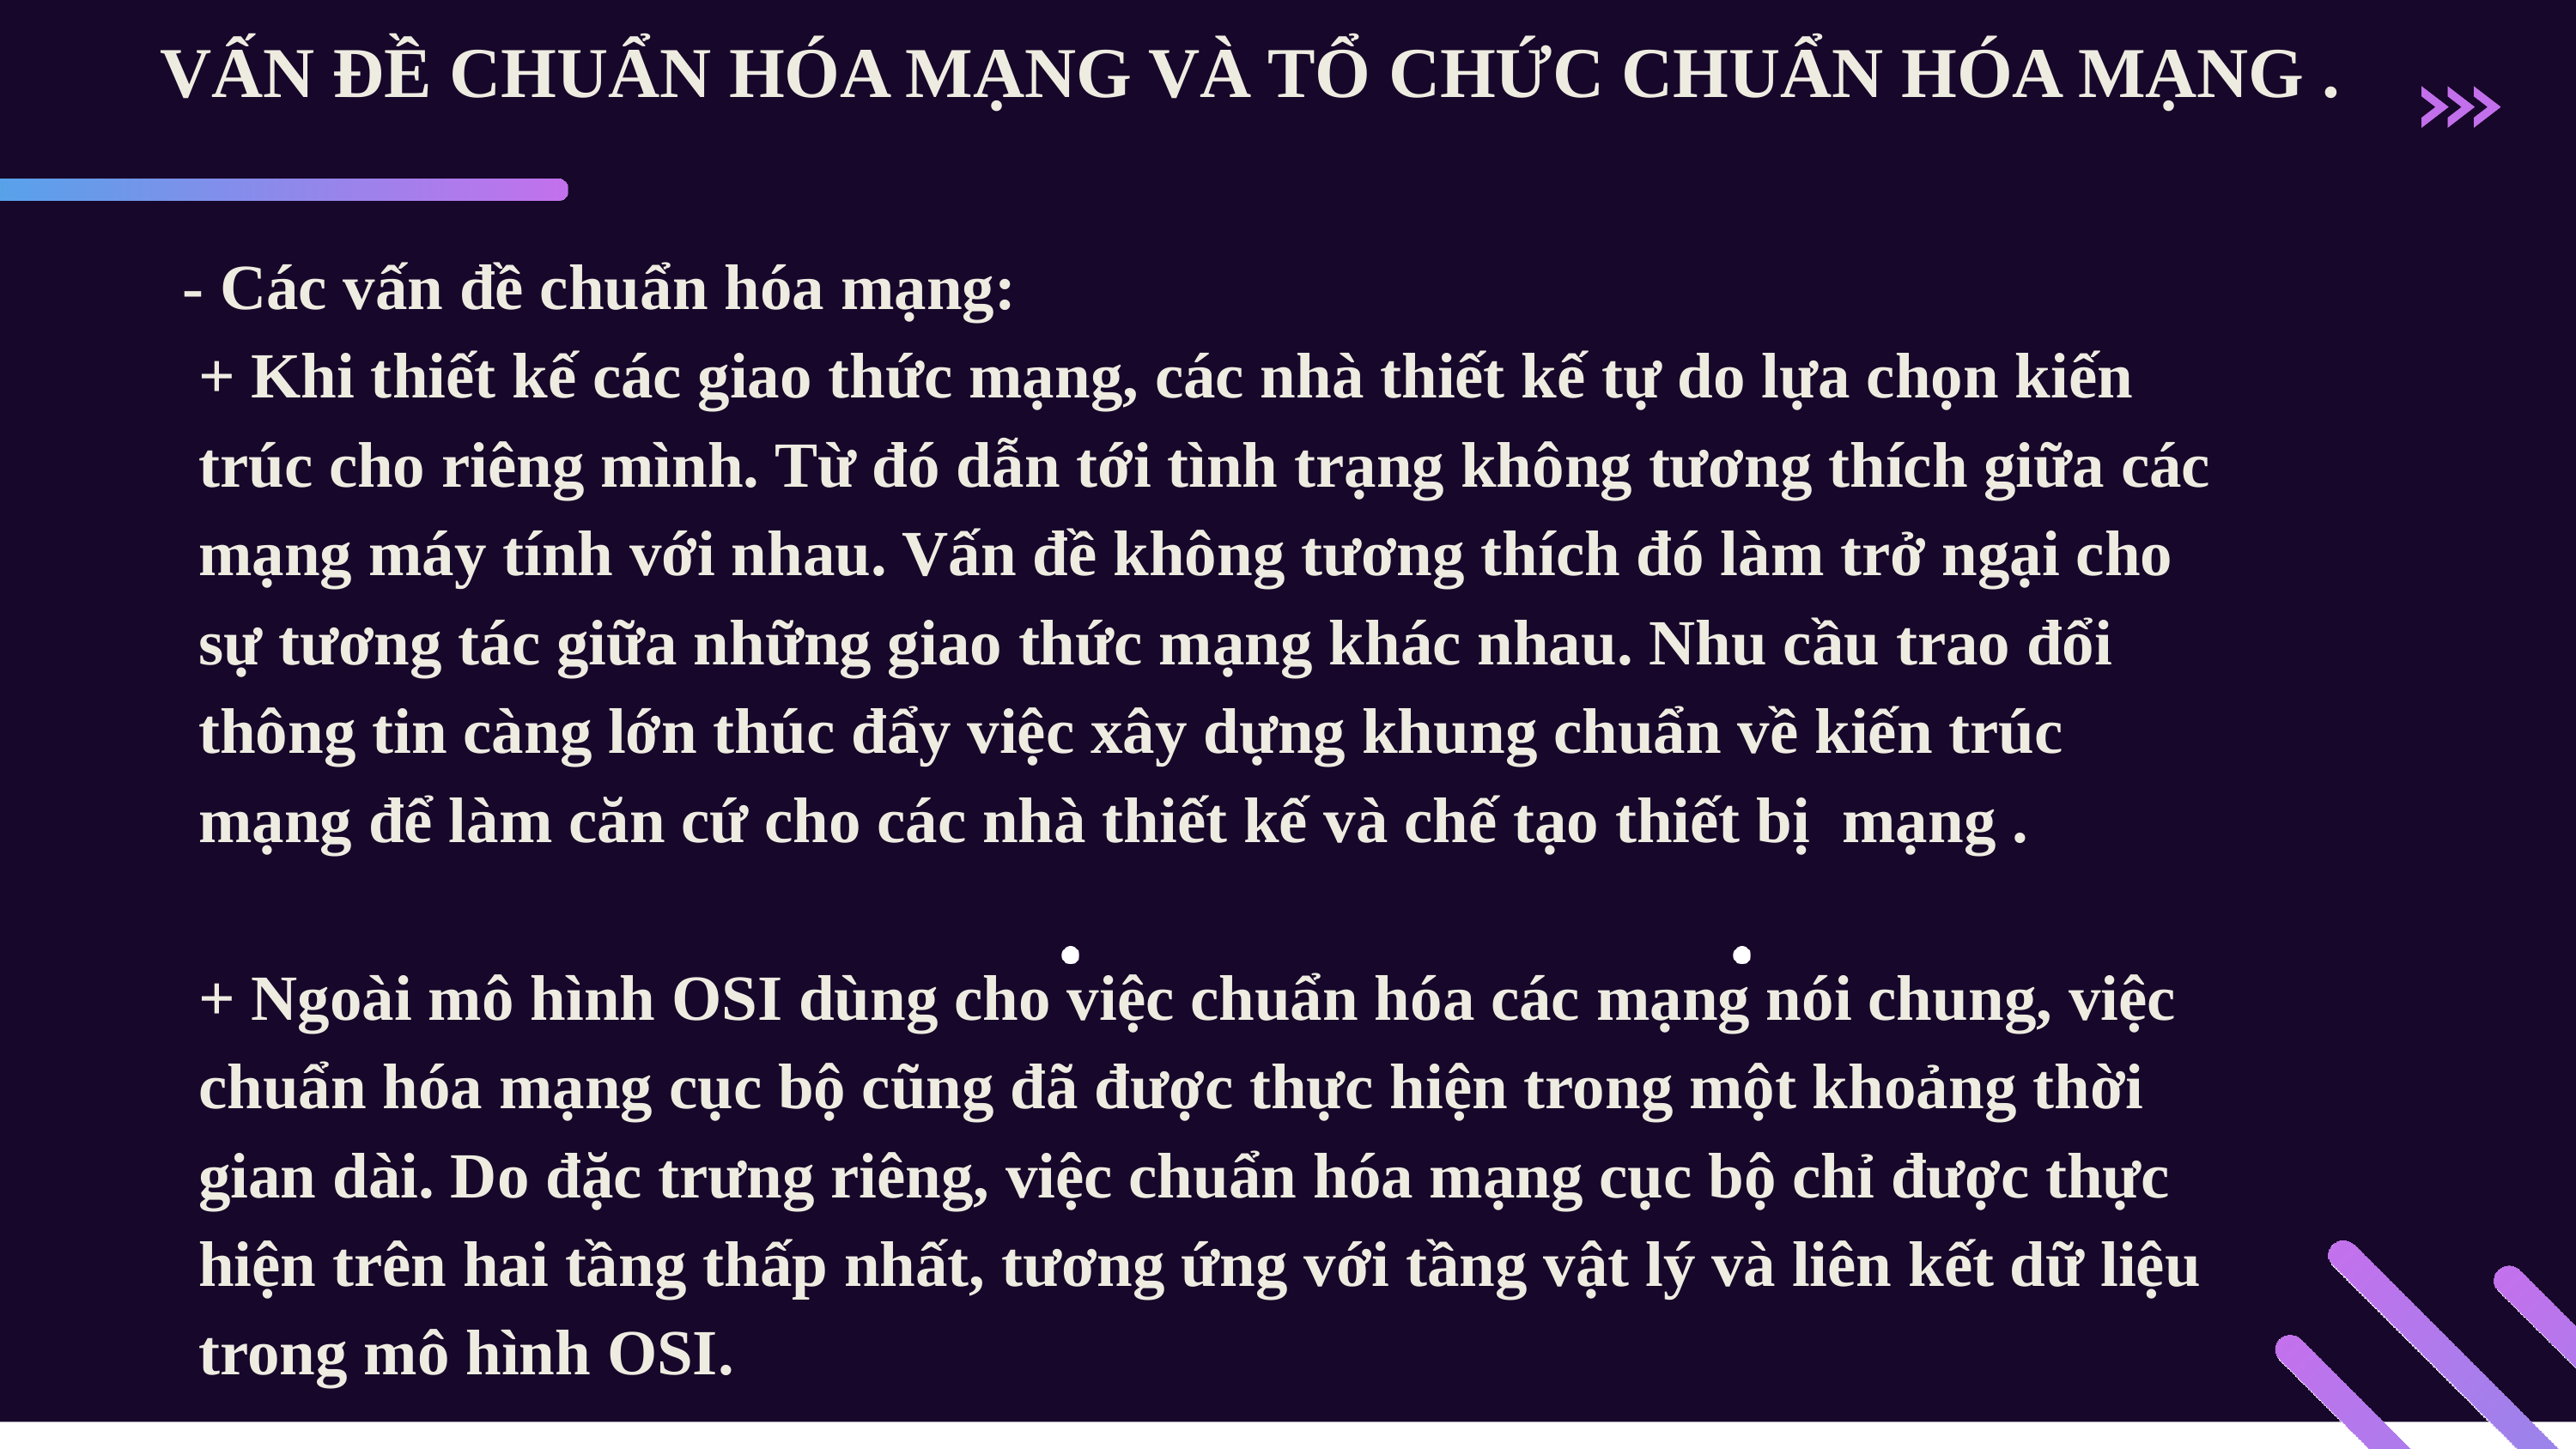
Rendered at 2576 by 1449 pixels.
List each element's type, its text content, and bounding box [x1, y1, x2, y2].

text_box VẤN ĐỀ CHUẨN HÓA MẠNG VÀ TỔ CHỨC CHUẨN HÓA MẠNG . [0, 19, 2501, 204]
text_box [2275, 1240, 2576, 1449]
text_box [0, 0, 2576, 1422]
title - Các vấn đề chuẩn hóa mạng: + Khi thiết kế các giao thức mạng, các nhà thiết kế tự do lựa chọn kiến trúc cho riêng mình. Từ đó dẫn tới tình trạng không tương thích giữa các mạng máy tính với nhau. Vấn đề không tương thích đó làm trở ngại cho sự tương tác giữa những giao thức mạng khác nhau. Nhu cầu trao đổi thông tin càng lớn thúc đẩy việc xây dựng khung chuẩn về kiến trúc mạng để làm căn cứ cho các nhà thiết kế và chế tạo thiết bị mạng . + Ngoài mô hình OSI dùng cho việc chuẩn hóa các mạng nói chung, việc chuẩn hóa mạng cục bộ cũng đã được thực hiện trong một khoảng thời gian dài. Do đặc trưng riêng, việc chuẩn hóa mạng cục bộ chỉ được thực hiện trên hai tầng thấp nhất, tương ứng với tầng vật lý và liên kết dữ liệu trong mô hình OSI. [149, 233, 2233, 1394]
